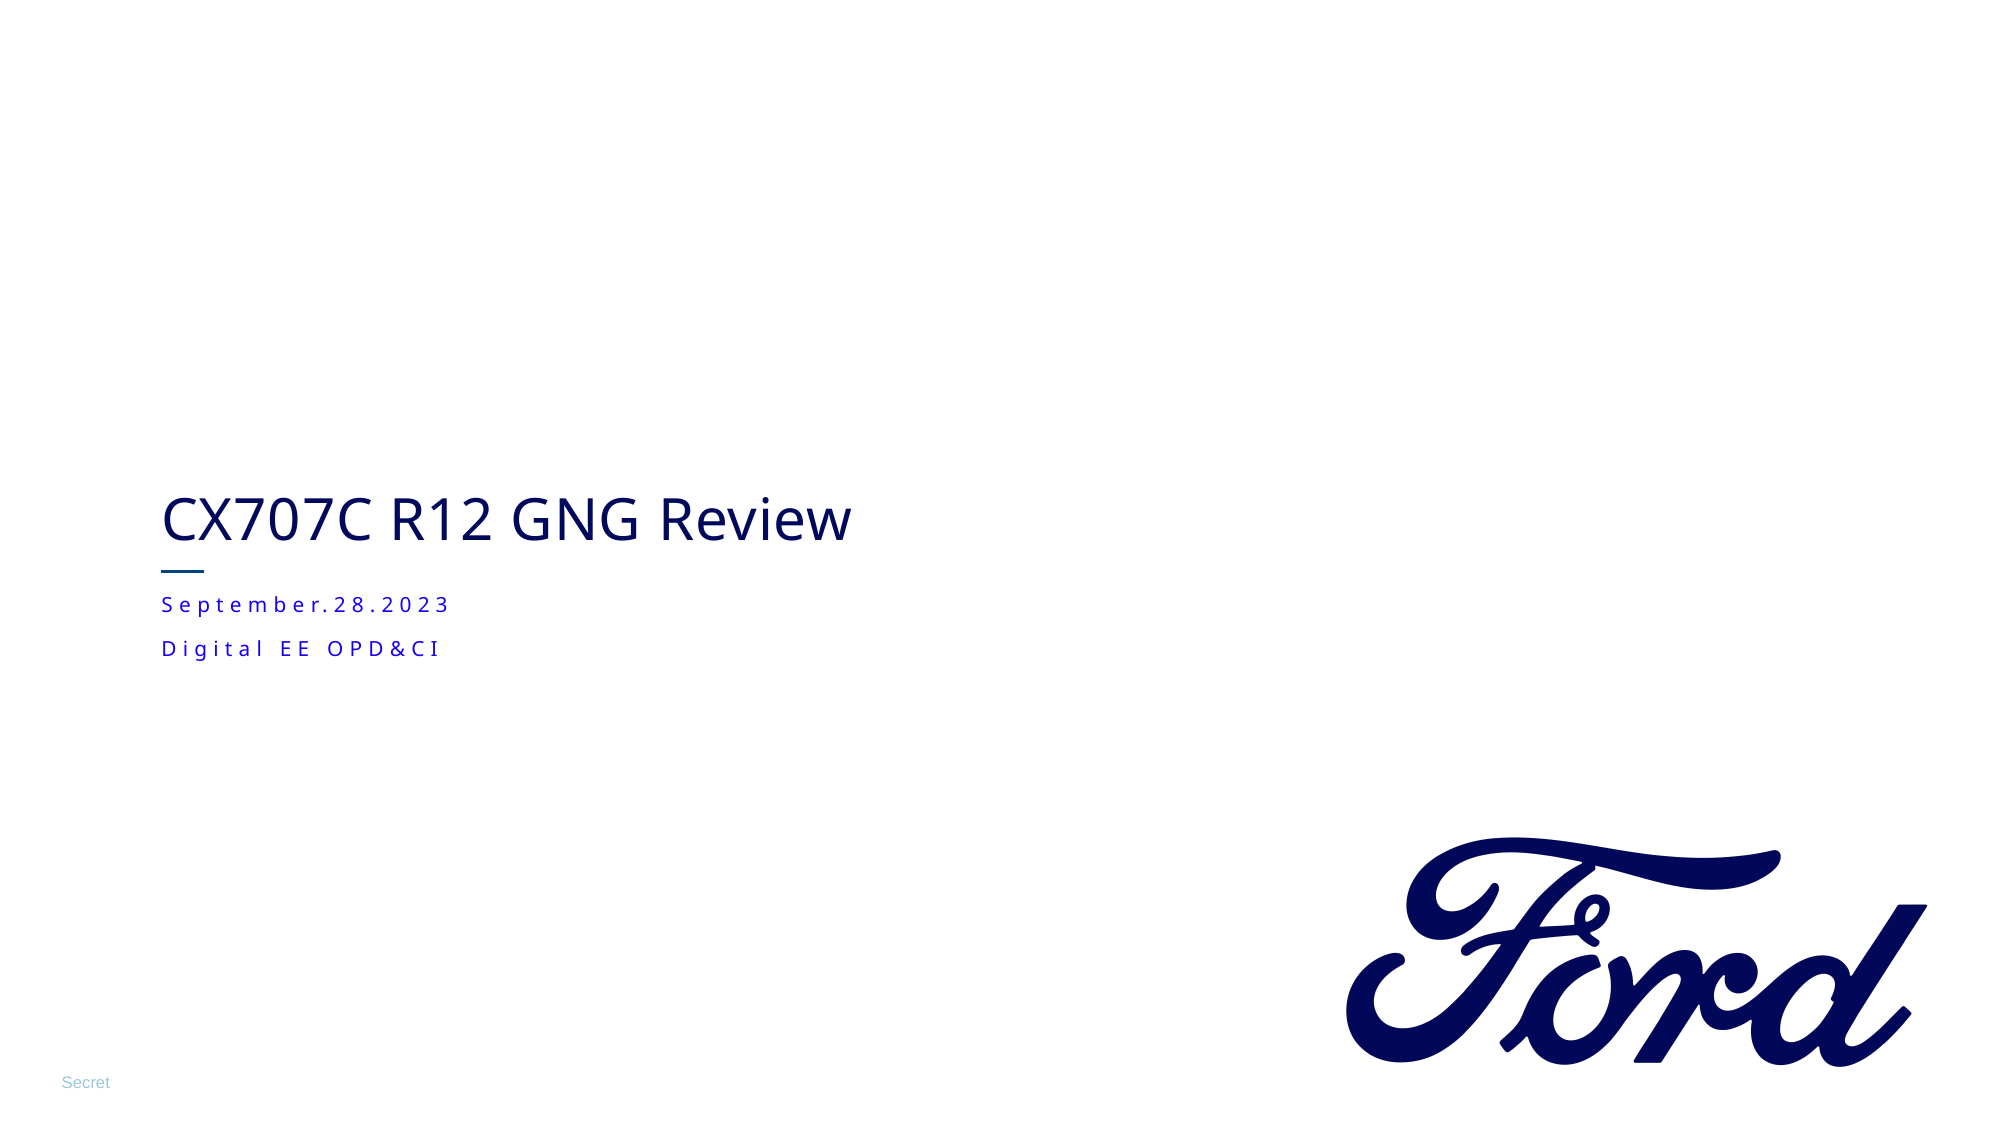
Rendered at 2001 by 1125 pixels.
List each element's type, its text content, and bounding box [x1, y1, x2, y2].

list CX707C R12 GNG Review [161, 459, 1409, 554]
list September.28.2023 Digital EE OPD&CI [161, 587, 1163, 682]
picture [1318, 762, 1975, 1086]
